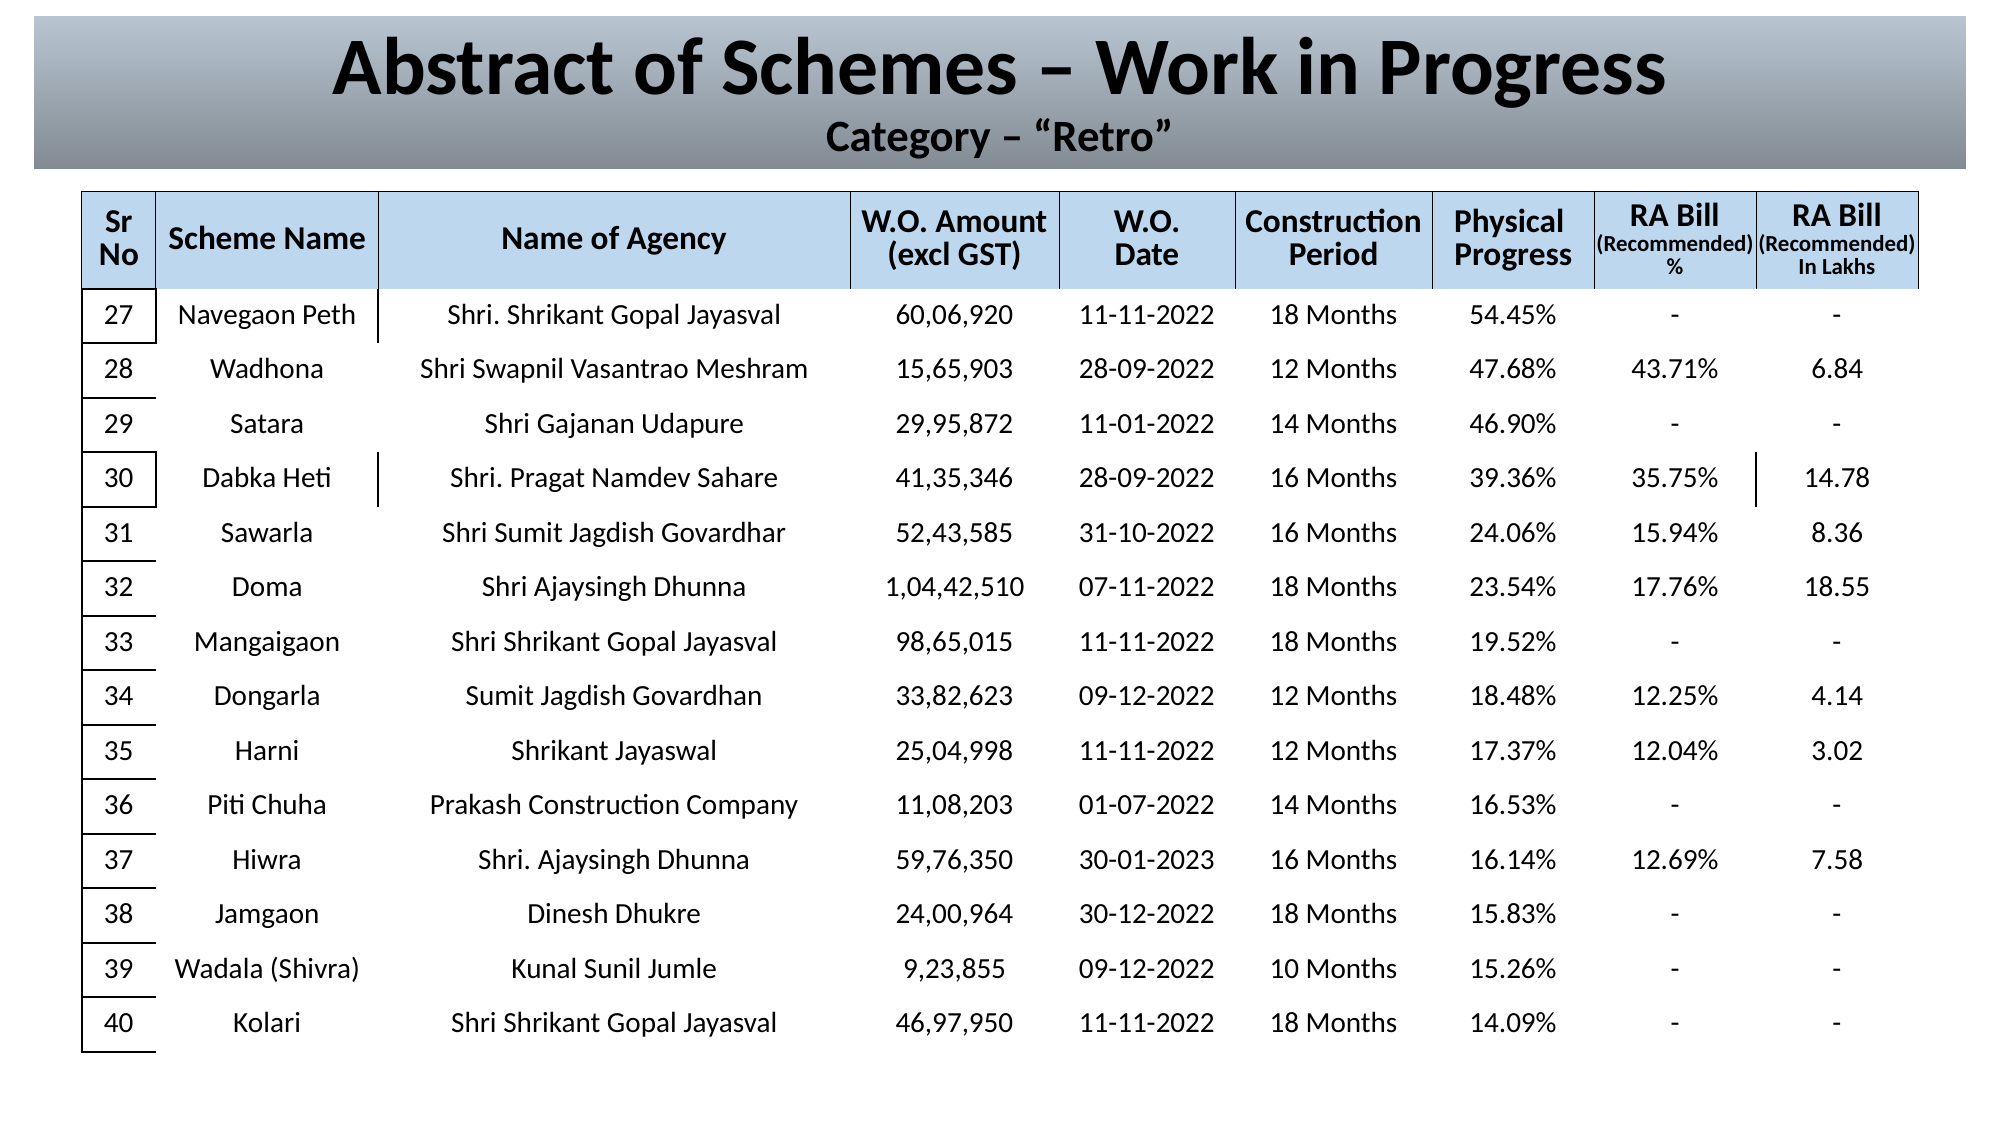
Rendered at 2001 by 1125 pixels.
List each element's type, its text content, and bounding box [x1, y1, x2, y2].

table_cell 12 Months [1235, 343, 1432, 398]
table_cell 34 [83, 671, 156, 724]
table_cell 07-11-2022 [1059, 561, 1235, 616]
table_cell 28-09-2022 [1059, 343, 1235, 398]
table_header Physical Progress [1433, 192, 1594, 289]
table_cell 31 [83, 508, 156, 560]
table_cell 8.36 [1756, 507, 1918, 561]
table_cell 40 [83, 998, 156, 1051]
table_cell 52,43,585 [850, 507, 1059, 561]
table_cell 18.48% [1432, 670, 1594, 725]
table_cell 11,08,203 [850, 779, 1059, 834]
table_cell 16.14% [1432, 834, 1594, 888]
table_cell Shri Sumit Jagdish Govardhar [378, 507, 850, 561]
table_cell Prakash Construction Company [378, 779, 850, 834]
table_cell 25,04,998 [850, 725, 1059, 779]
table_cell Sumit Jagdish Govardhan [378, 670, 850, 725]
table_cell 09-12-2022 [1059, 943, 1235, 997]
table_cell 35 [83, 726, 156, 778]
table_cell 17.76% [1594, 561, 1756, 616]
table_cell 15.94% [1594, 507, 1756, 561]
table_cell 30-01-2023 [1059, 834, 1235, 888]
table_cell - [1756, 616, 1918, 670]
table_cell Dabka Heti [157, 452, 377, 507]
table_cell Hiwra [156, 834, 378, 888]
table_header 18 Months [1235, 289, 1432, 343]
table_header 27 [83, 290, 155, 342]
table_header Scheme Name [156, 192, 378, 289]
table_cell 18.55 [1756, 561, 1918, 616]
table_cell 59,76,350 [850, 834, 1059, 888]
table_cell Kunal Sunil Jumle [378, 943, 850, 997]
table_cell 9,23,855 [850, 943, 1059, 997]
table_cell Satara [156, 398, 378, 452]
table_cell 28 [83, 344, 156, 397]
table_cell 47.68% [1432, 343, 1594, 398]
table_cell 46,97,950 [850, 997, 1059, 1052]
table_cell 14.09% [1432, 997, 1594, 1052]
table_cell 24.06% [1432, 507, 1594, 561]
table_cell 11-01-2022 [1059, 398, 1235, 452]
table_cell 15,65,903 [850, 343, 1059, 398]
table_cell - [1756, 888, 1918, 943]
table_cell - [1756, 943, 1918, 997]
table_cell 23.54% [1432, 561, 1594, 616]
table_header W.O. Date [1060, 192, 1235, 289]
table_cell 39 [83, 944, 156, 996]
table_cell 11-11-2022 [1059, 725, 1235, 779]
table_cell 17.37% [1432, 725, 1594, 779]
table_cell 15.26% [1432, 943, 1594, 997]
table_cell 16 Months [1235, 507, 1432, 561]
table_cell 36 [83, 780, 156, 833]
table_cell Dongarla [156, 670, 378, 725]
table_cell Shri Shrikant Gopal Jayasval [378, 616, 850, 670]
table_cell Shrikant Jayaswal [378, 725, 850, 779]
table_cell 12 Months [1235, 725, 1432, 779]
table_cell 14.78 [1757, 452, 1918, 507]
table_cell 41,35,346 [850, 452, 1059, 507]
table_cell 12.69% [1594, 834, 1756, 888]
table_cell 18 Months [1235, 997, 1432, 1052]
table_cell - [1594, 779, 1756, 834]
table_cell Piti Chuha [156, 779, 378, 834]
table_header Shri. Shrikant Gopal Jayasval [379, 289, 850, 343]
table_cell 33,82,623 [850, 670, 1059, 725]
table_cell 46.90% [1432, 398, 1594, 452]
table_cell 11-11-2022 [1059, 997, 1235, 1052]
table_header Construction Period [1236, 192, 1432, 289]
table_cell Shri Ajaysingh Dhunna [378, 561, 850, 616]
table_cell 09-12-2022 [1059, 670, 1235, 725]
table_cell 30-12-2022 [1059, 888, 1235, 943]
table_cell Dinesh Dhukre [378, 888, 850, 943]
table_cell 43.71% [1594, 343, 1756, 398]
title Abstract of Schemes – Work in Progress Category – “Retro” [34, 16, 1966, 169]
table_cell - [1756, 779, 1918, 834]
table_cell - [1594, 398, 1756, 452]
table_cell 01-07-2022 [1059, 779, 1235, 834]
table_cell 29 [83, 399, 156, 451]
table_header RA Bill (Recommended) % [1595, 192, 1756, 289]
table_cell 31-10-2022 [1059, 507, 1235, 561]
table_cell 12.25% [1594, 670, 1756, 725]
table_cell 28-09-2022 [1059, 452, 1235, 507]
table_cell 16 Months [1235, 834, 1432, 888]
table_cell - [1756, 997, 1918, 1052]
table_cell 33 [83, 617, 156, 669]
table_cell Shri. Pragat Namdev Sahare [379, 452, 850, 507]
table_cell Shri Gajanan Udapure [378, 398, 850, 452]
table_cell 16 Months [1235, 452, 1432, 507]
table_cell - [1594, 943, 1756, 997]
table_cell Kolari [156, 997, 378, 1052]
table_cell 4.14 [1756, 670, 1918, 725]
table_cell Shri Swapnil Vasantrao Meshram [378, 343, 850, 398]
table_cell Mangaigaon [156, 616, 378, 670]
table_cell Harni [156, 725, 378, 779]
table_cell - [1594, 888, 1756, 943]
table_header - [1594, 289, 1756, 343]
table_header Sr No [82, 192, 155, 288]
table_cell 30 [83, 453, 155, 506]
table_cell 19.52% [1432, 616, 1594, 670]
table_cell 35.75% [1594, 452, 1755, 507]
table_cell Doma [156, 561, 378, 616]
table_cell Shri Shrikant Gopal Jayasval [378, 997, 850, 1052]
table_cell 1,04,42,510 [850, 561, 1059, 616]
table_cell 37 [83, 835, 156, 887]
table_cell 29,95,872 [850, 398, 1059, 452]
table_header 11-11-2022 [1059, 289, 1235, 343]
table_cell 32 [83, 562, 156, 615]
table_cell 11-11-2022 [1059, 616, 1235, 670]
table_cell 14 Months [1235, 398, 1432, 452]
table_cell Shri. Ajaysingh Dhunna [378, 834, 850, 888]
table_cell 24,00,964 [850, 888, 1059, 943]
table_cell 16.53% [1432, 779, 1594, 834]
table_cell - [1594, 616, 1756, 670]
table_cell 38 [83, 889, 156, 942]
table_header RA Bill (Recommended) In Lakhs [1757, 192, 1918, 289]
table_cell Wadala (Shivra) [156, 943, 378, 997]
table_cell 14 Months [1235, 779, 1432, 834]
table_cell 12 Months [1235, 670, 1432, 725]
table_header Navegaon Peth [157, 289, 377, 343]
table_header 60,06,920 [850, 289, 1059, 343]
table_header - [1756, 289, 1918, 343]
table_cell Sawarla [156, 507, 378, 561]
table_cell 15.83% [1432, 888, 1594, 943]
table_cell 39.36% [1432, 452, 1594, 507]
table_cell 18 Months [1235, 561, 1432, 616]
table_header W.O. Amount (excl GST) [851, 192, 1059, 289]
table_cell 12.04% [1594, 725, 1756, 779]
table_cell 10 Months [1235, 943, 1432, 997]
table_cell 6.84 [1756, 343, 1918, 398]
table_header 54.45% [1432, 289, 1594, 343]
table_cell Jamgaon [156, 888, 378, 943]
table_cell 7.58 [1756, 834, 1918, 888]
table_cell Wadhona [156, 343, 378, 398]
table_header Name of Agency [379, 192, 850, 289]
table_cell 3.02 [1756, 725, 1918, 779]
table_cell 18 Months [1235, 616, 1432, 670]
table_cell 98,65,015 [850, 616, 1059, 670]
table_cell - [1756, 398, 1918, 452]
table_cell - [1594, 997, 1756, 1052]
table_cell 18 Months [1235, 888, 1432, 943]
